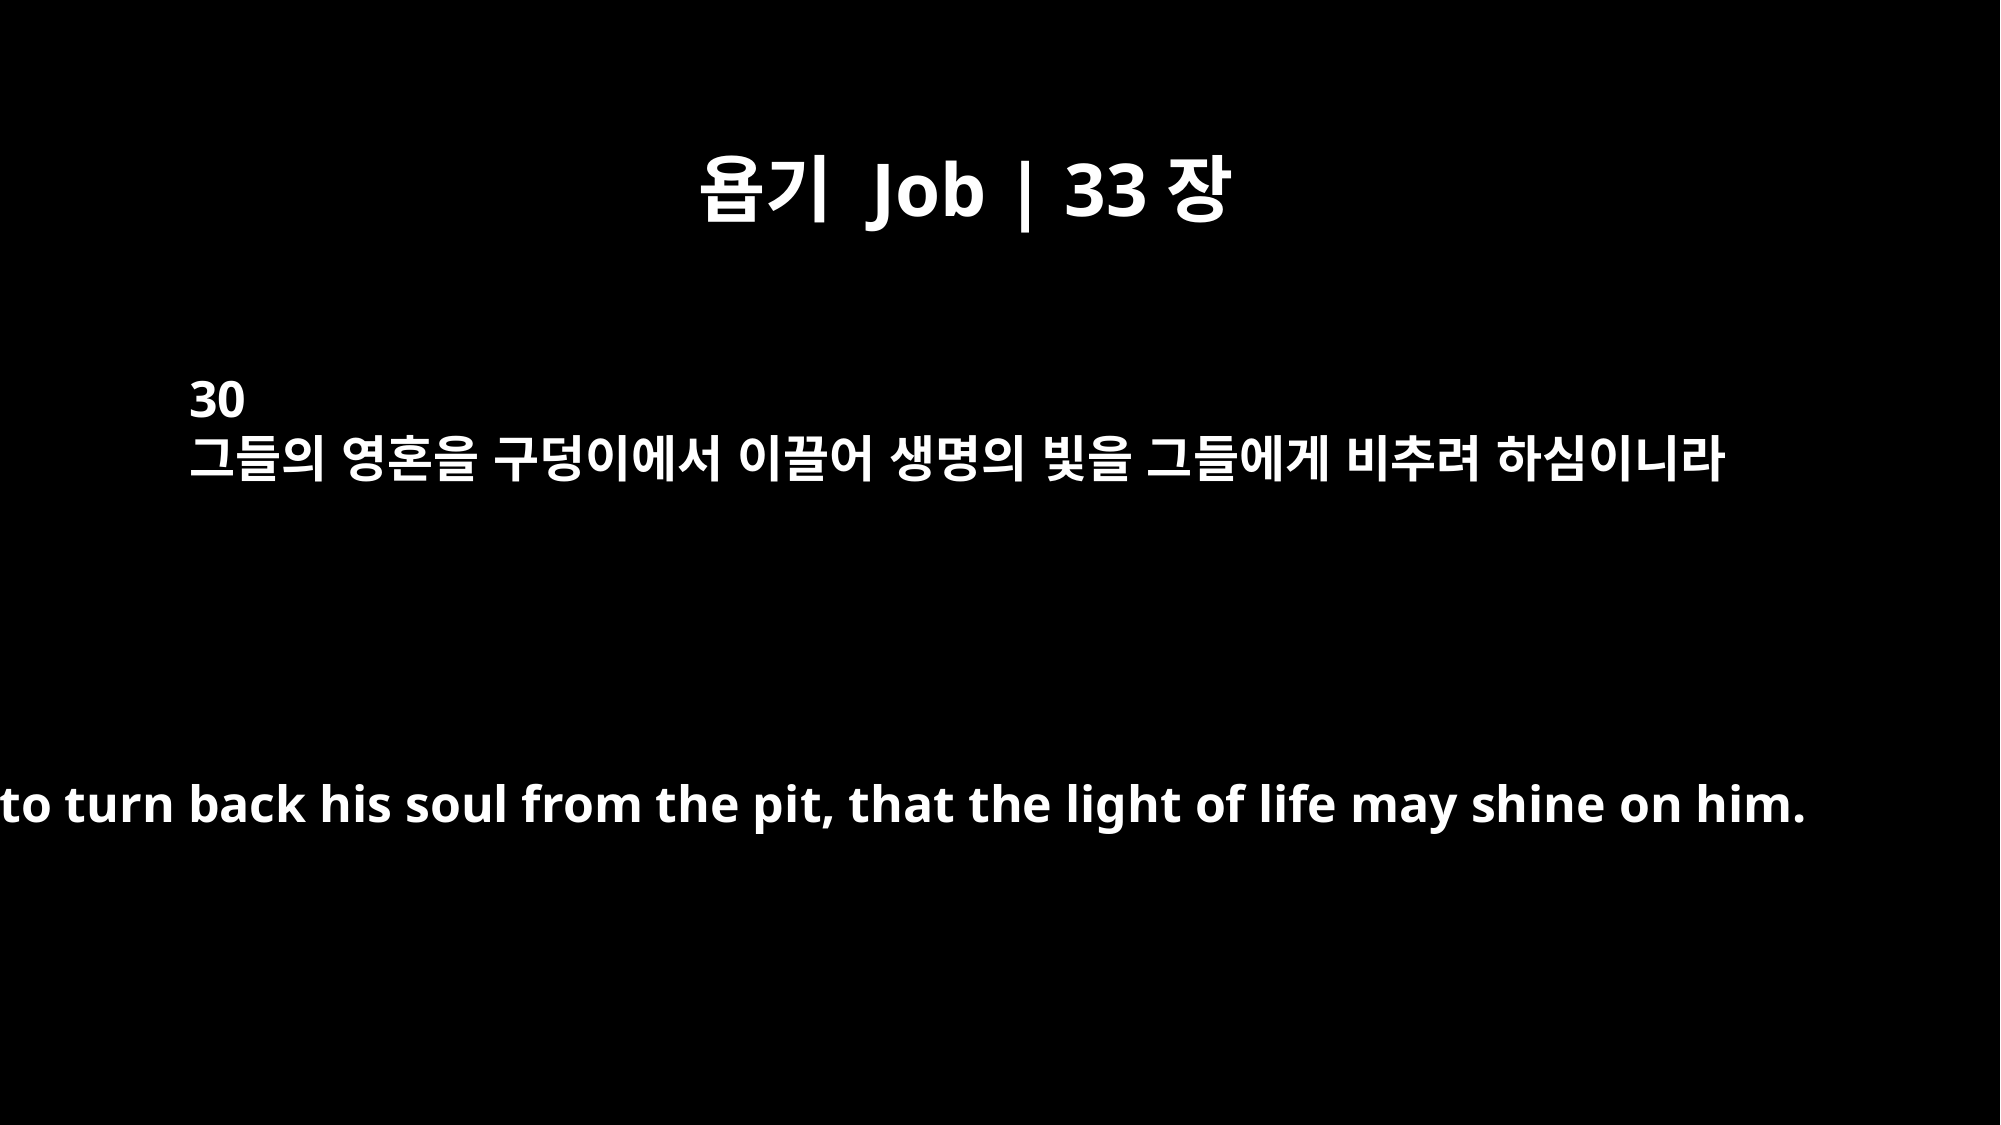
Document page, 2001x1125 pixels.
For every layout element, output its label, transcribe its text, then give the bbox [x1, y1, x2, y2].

text_box to turn back his soul from the pit, that the light of life may shine on him. [0, 764, 1823, 840]
text_box 30 그들의 영혼을 구덩이에서 이끌어 생명의 빛을 그들에게 비추려 하심이니라 [174, 359, 1743, 495]
text_box 욥기 Job | 33장 [683, 136, 1249, 239]
